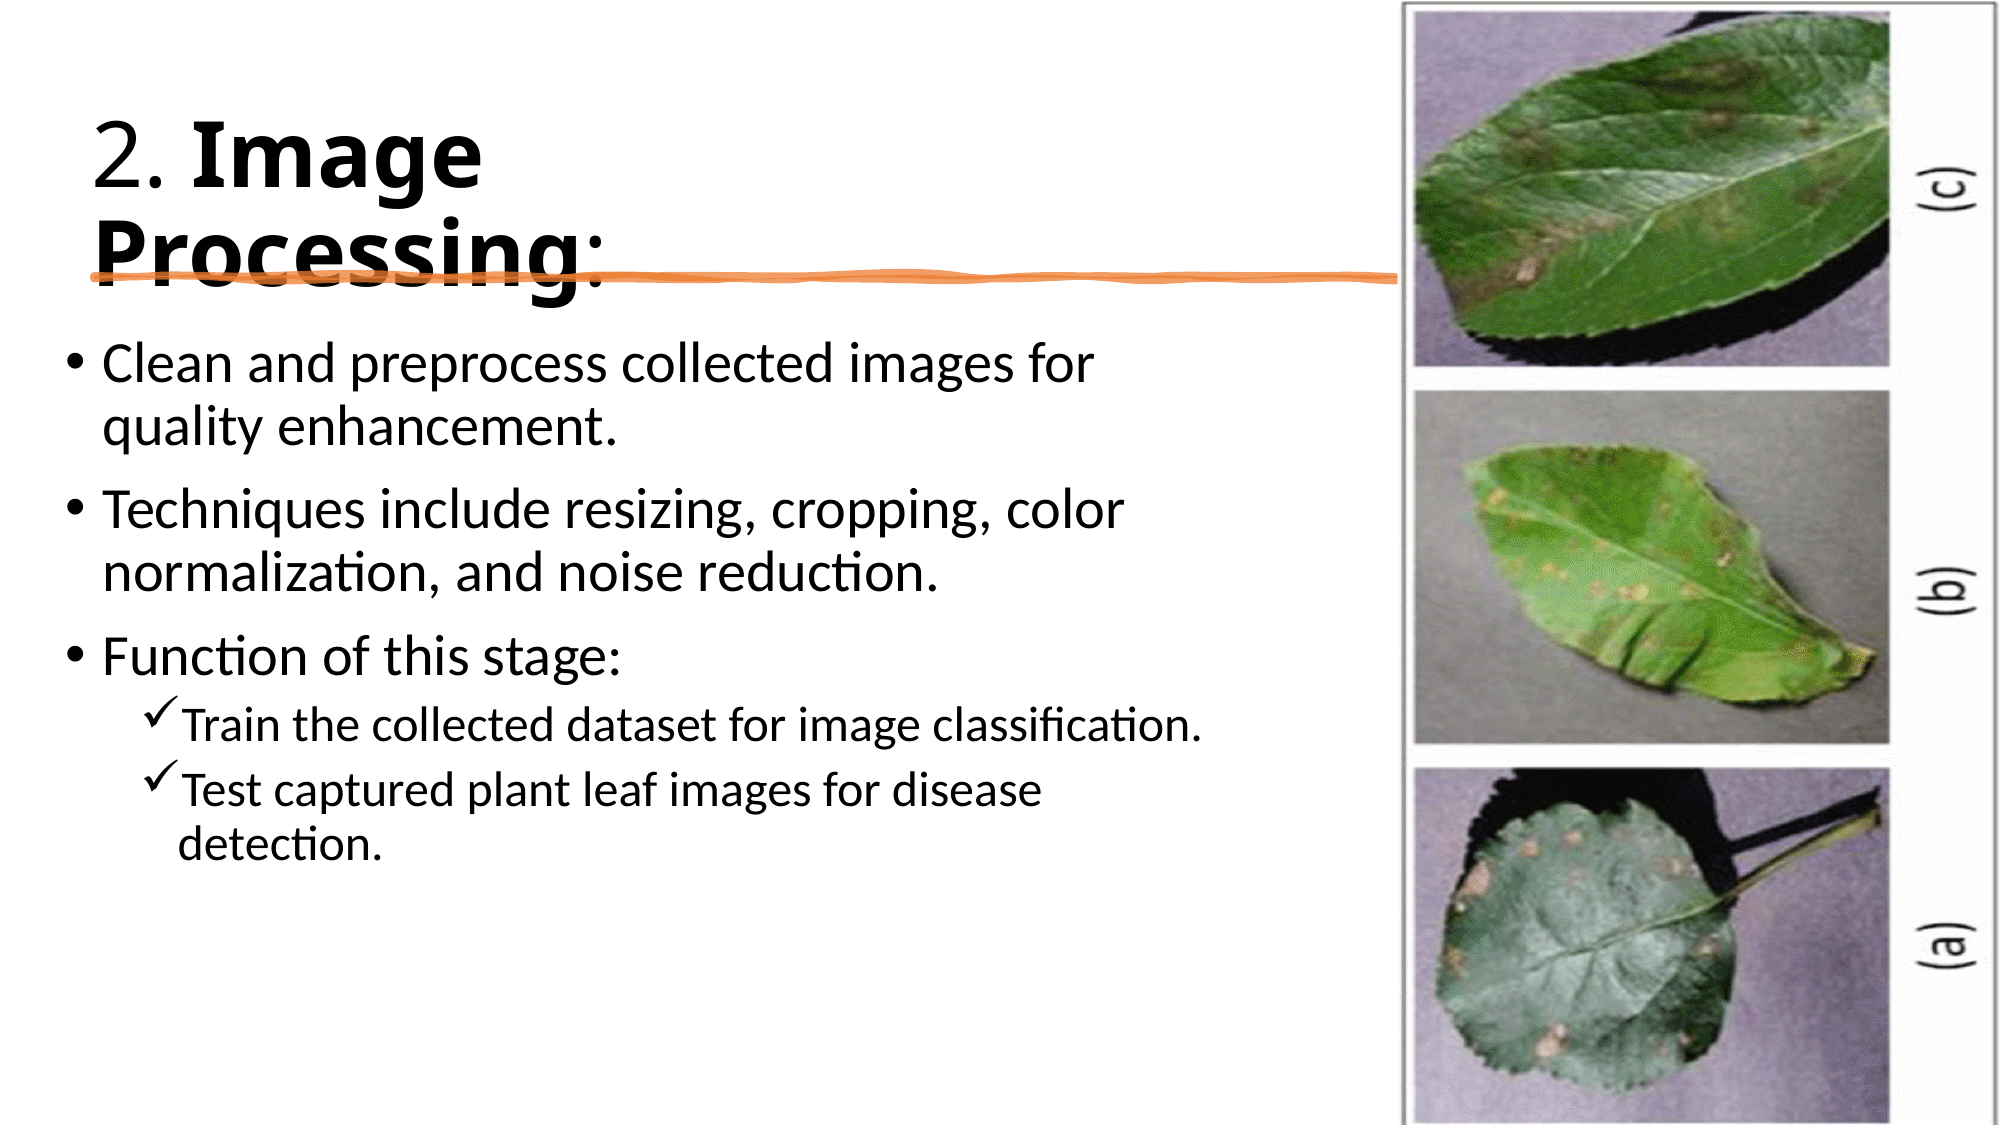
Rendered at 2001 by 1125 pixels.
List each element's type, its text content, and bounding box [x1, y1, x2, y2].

text_box [92, 271, 1132, 282]
picture [1132, 2, 2000, 1125]
list Clean and preprocess collected images for quality enhancement. Techniques include resizing, cropping, color normalization, and noise reduction. Function of this stage: Train the collected dataset for image classification. Test captured plant leaf images for disease detection. [50, 324, 1229, 1125]
title 2. Image Processing: [76, 98, 871, 317]
